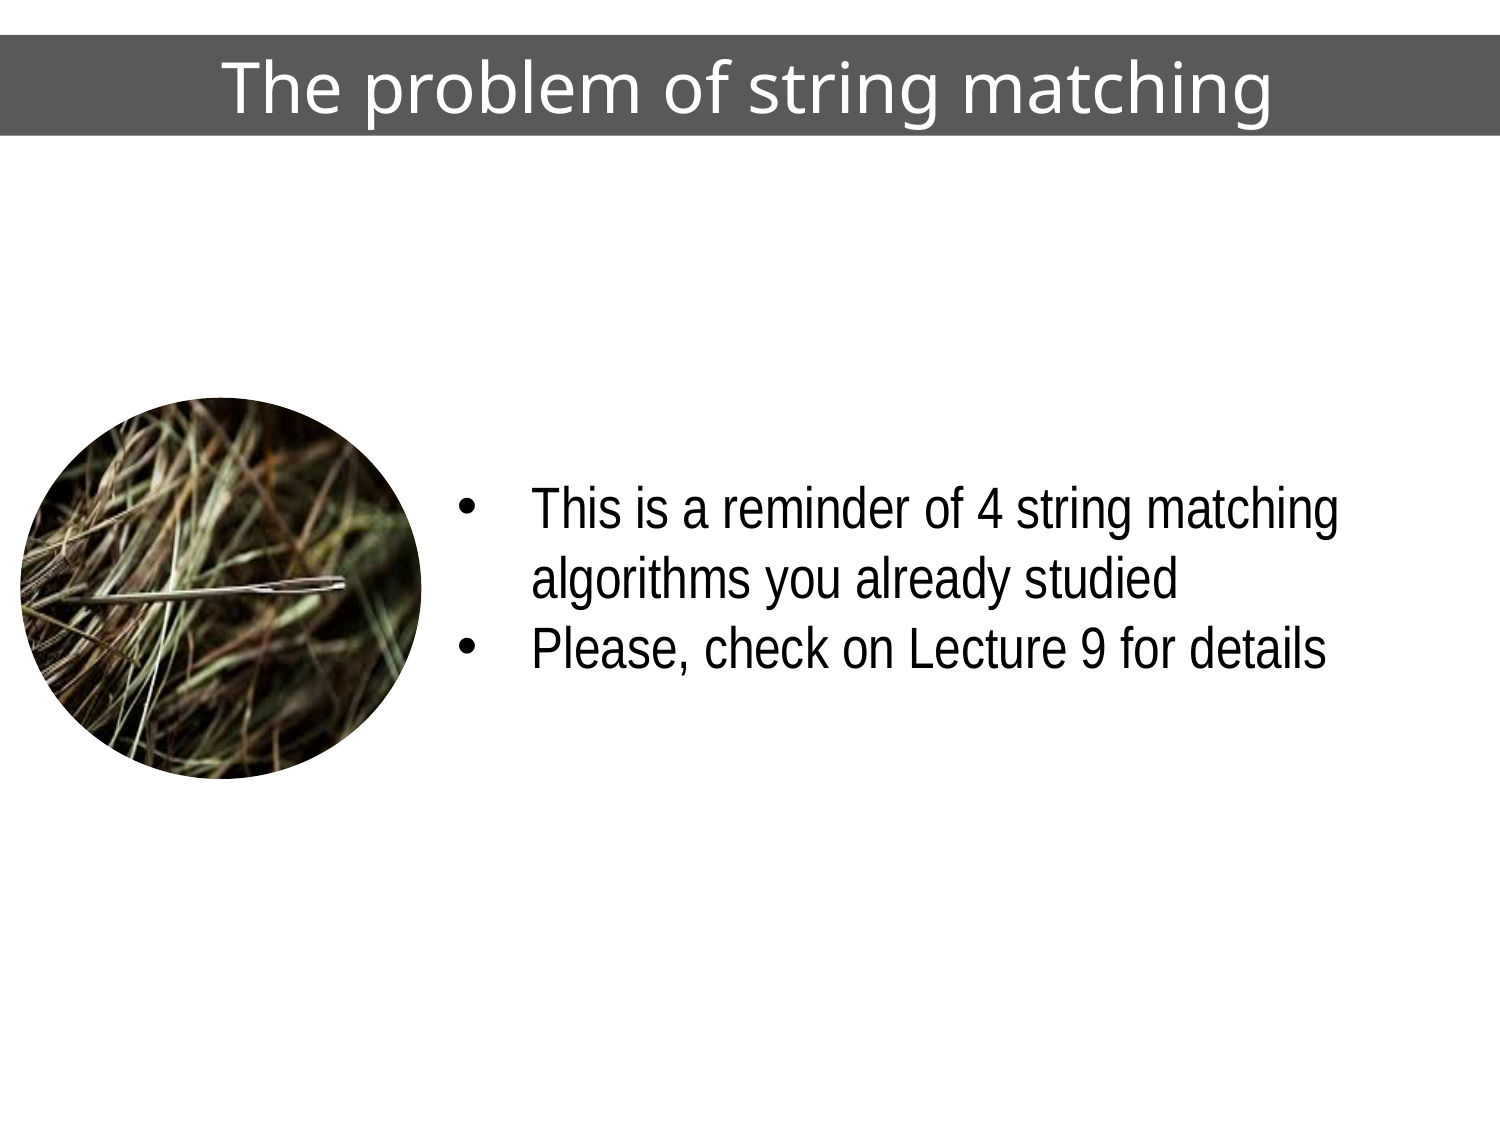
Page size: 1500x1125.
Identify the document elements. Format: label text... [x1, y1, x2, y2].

picture [20, 397, 422, 780]
title The problem of string matching [0, 34, 1500, 136]
text_box This is a reminder of 4 string matching algorithms you already studied Please, check on Lecture 9 for details [442, 463, 1500, 688]
